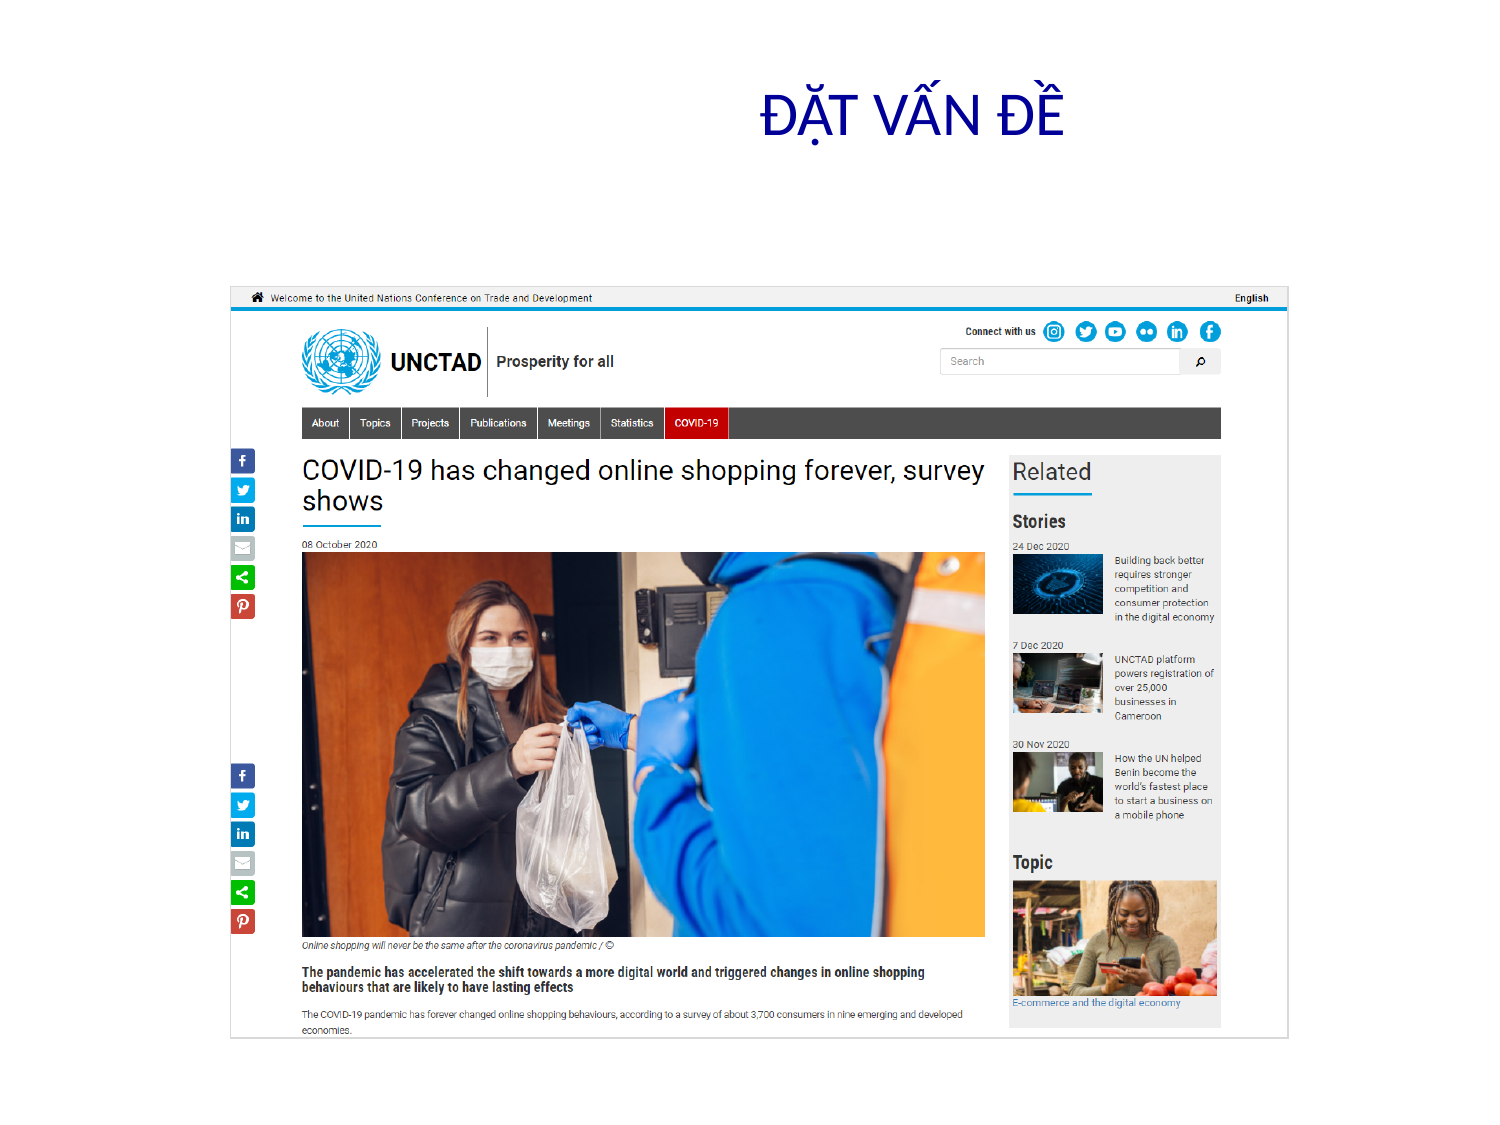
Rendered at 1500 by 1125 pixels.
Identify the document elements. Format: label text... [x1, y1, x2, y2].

picture [231, 287, 1288, 306]
picture [231, 312, 1288, 1038]
title ĐẶT VẤN ĐỀ [331, 24, 1495, 180]
picture [238, 486, 249, 495]
picture [238, 801, 249, 810]
